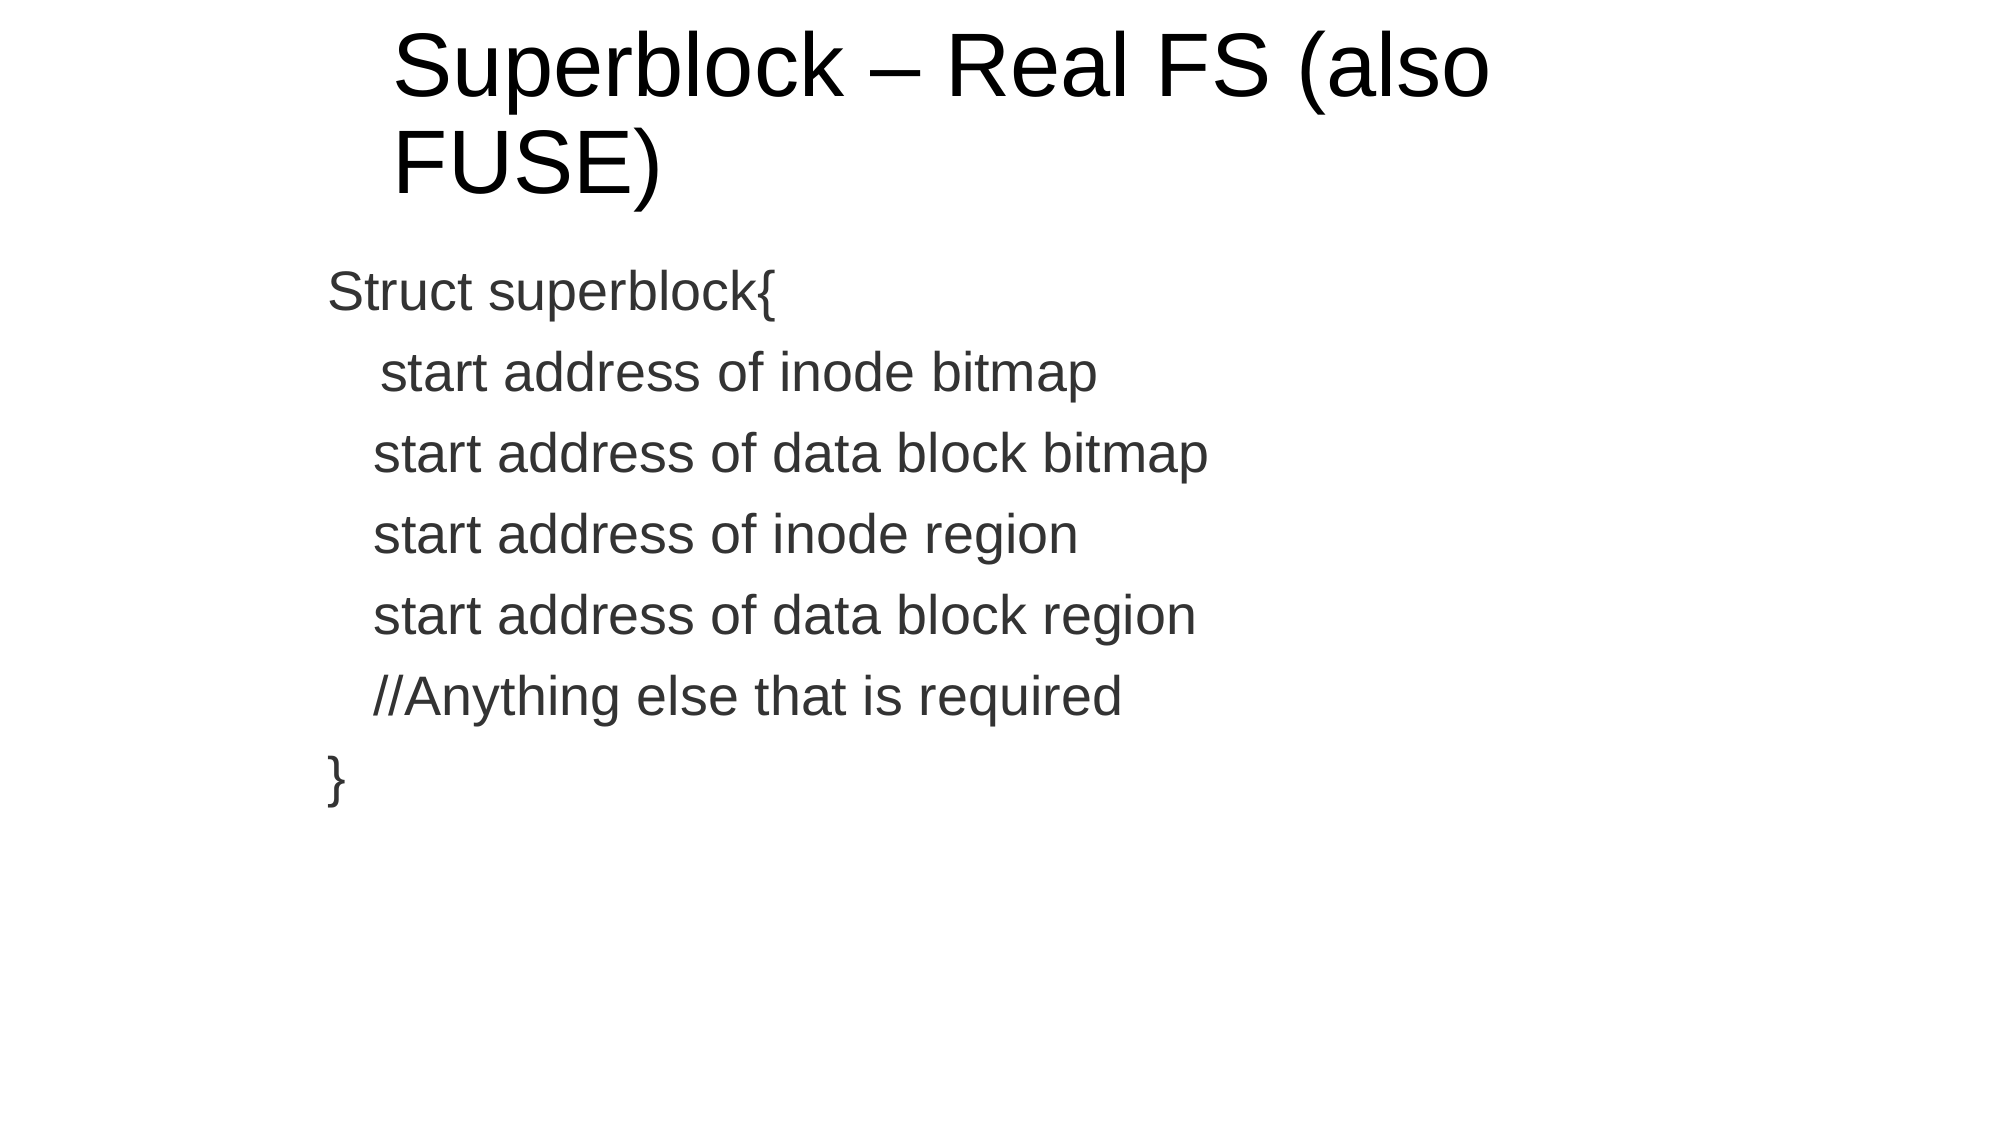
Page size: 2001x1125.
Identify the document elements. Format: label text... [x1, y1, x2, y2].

title Superblock – Real FS (also FUSE) [377, 10, 1733, 221]
list Struct superblock{ start address of inode bitmap start address of data block bitmap start address of inode region start address of data block region //Anything else that is required } [312, 254, 1708, 983]
